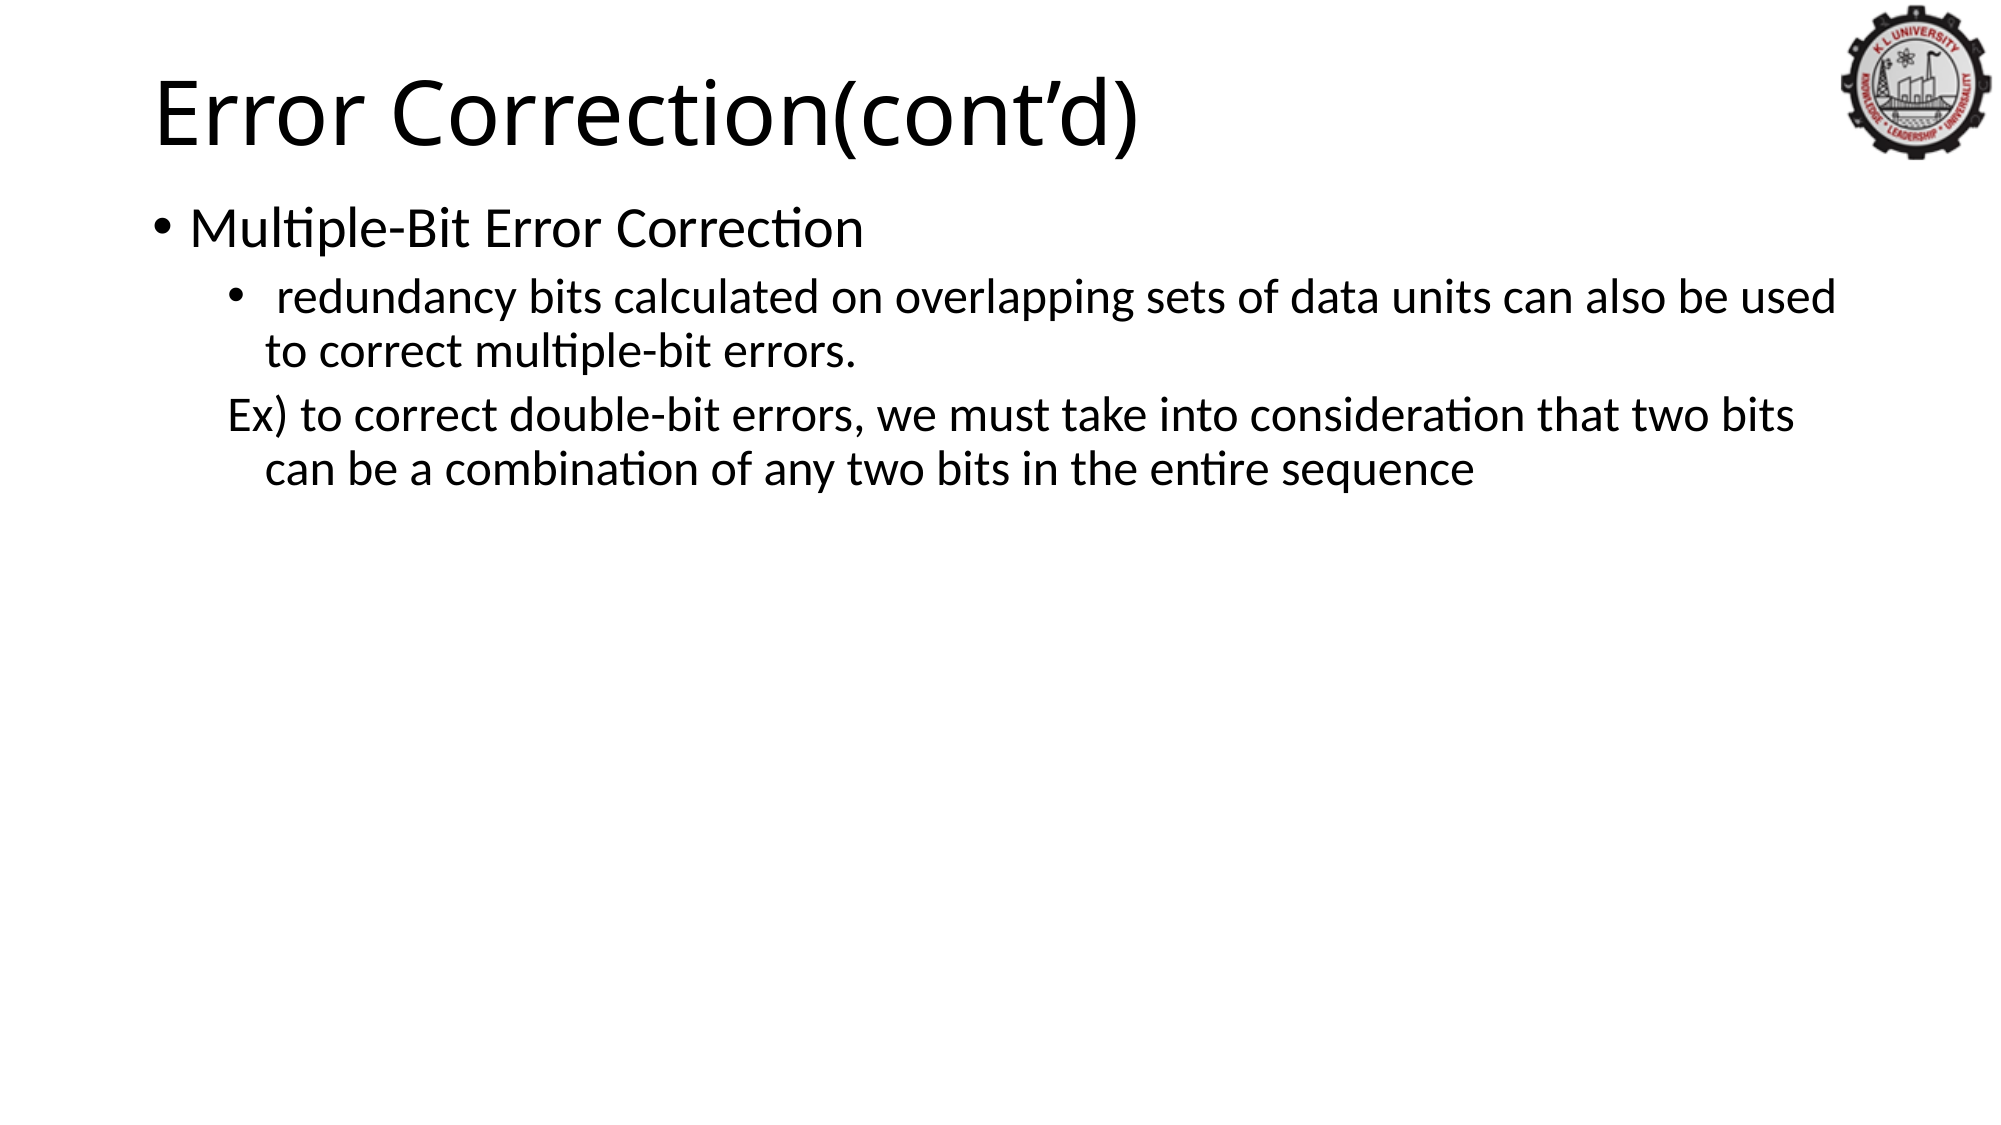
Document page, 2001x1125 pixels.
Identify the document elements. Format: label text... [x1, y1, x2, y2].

picture [1827, 0, 2000, 173]
title Error Correction(cont’d) [137, 59, 1863, 173]
list Multiple-Bit Error Correction redundancy bits calculated on overlapping sets of data units can also be used to correct multiple-bit errors. Ex) to correct double-bit errors, we must take into consideration that two bits can be a combination of any two bits in the entire sequence [137, 189, 1863, 1014]
